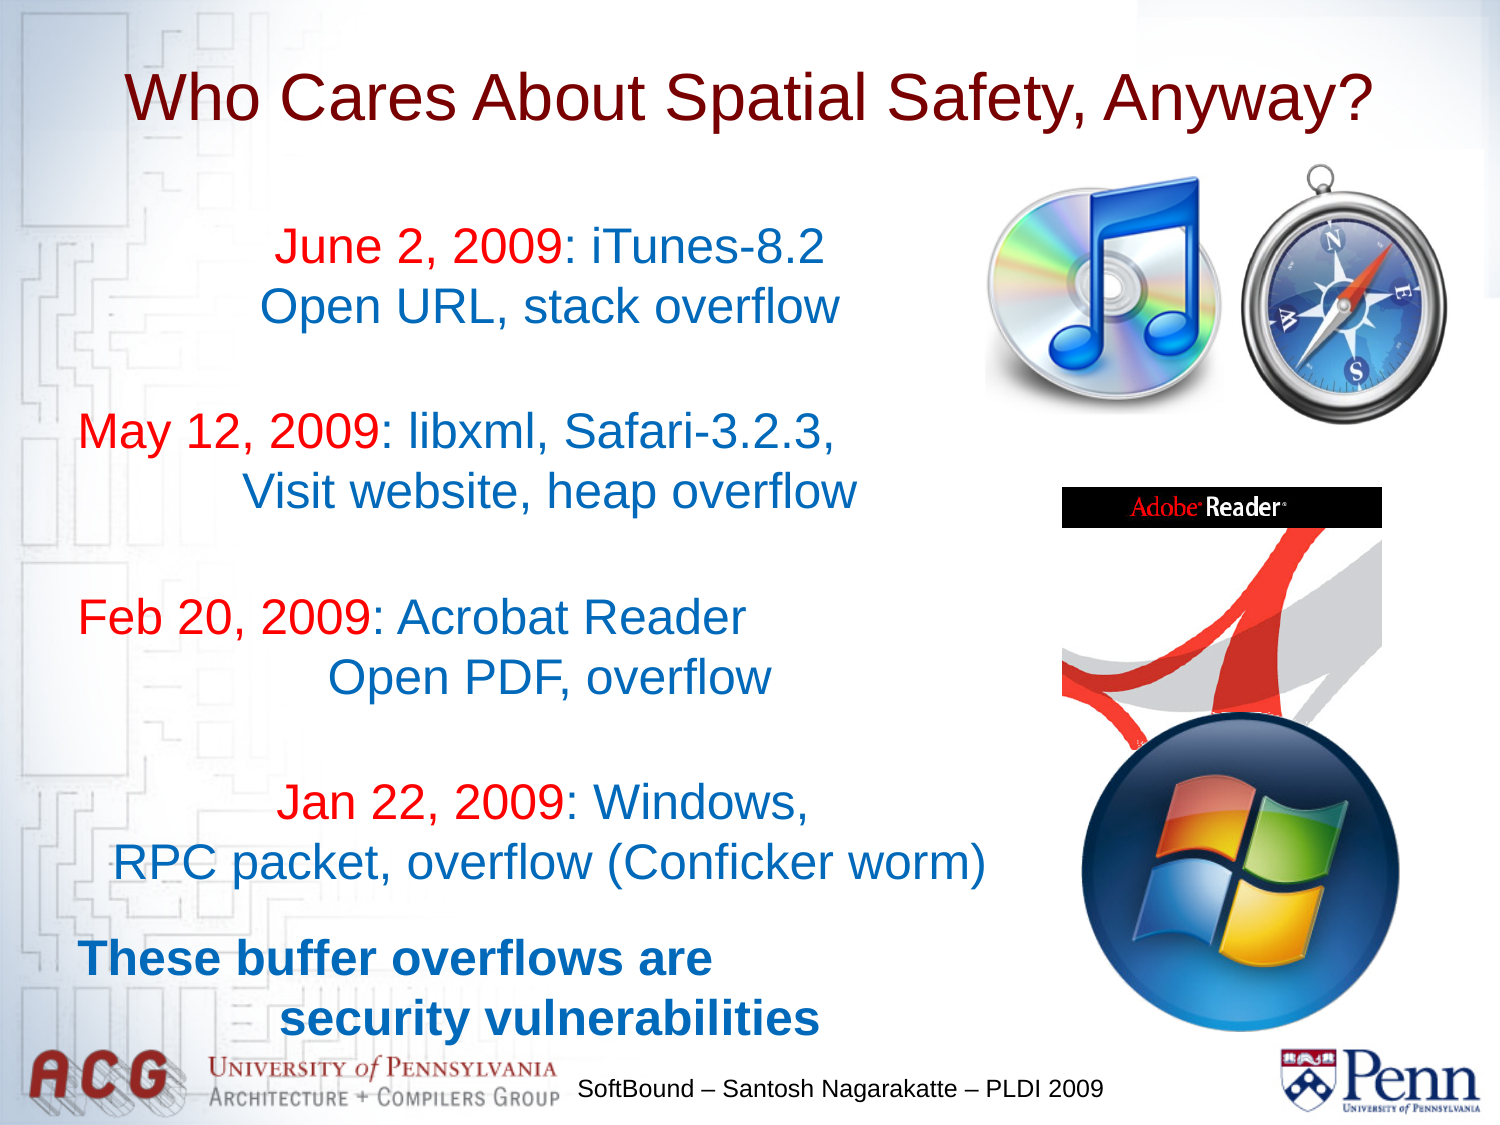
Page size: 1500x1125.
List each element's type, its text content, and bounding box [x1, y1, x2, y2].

picture [0, 0, 1500, 1125]
text_box June 2, 2009: iTunes-8.2 Open URL, stack overflow [62, 206, 969, 342]
text_box May 12, 2009: libxml, Safari-3.2.3, Visit website, heap overflow [62, 391, 1038, 527]
text_box Feb 20, 2009: Acrobat Reader Open PDF, overflow [62, 577, 1038, 712]
text_box Jan 22, 2009: Windows, RPC packet, overflow (Conficker worm) [62, 762, 1038, 898]
text_box SoftBound – Santosh Nagarakatte – PLDI 2009 [562, 1050, 1200, 1125]
text_box Who Cares About Spatial Safety, Anyway? [75, 50, 1425, 138]
text_box These buffer overflows are security vulnerabilities [62, 918, 1038, 1053]
